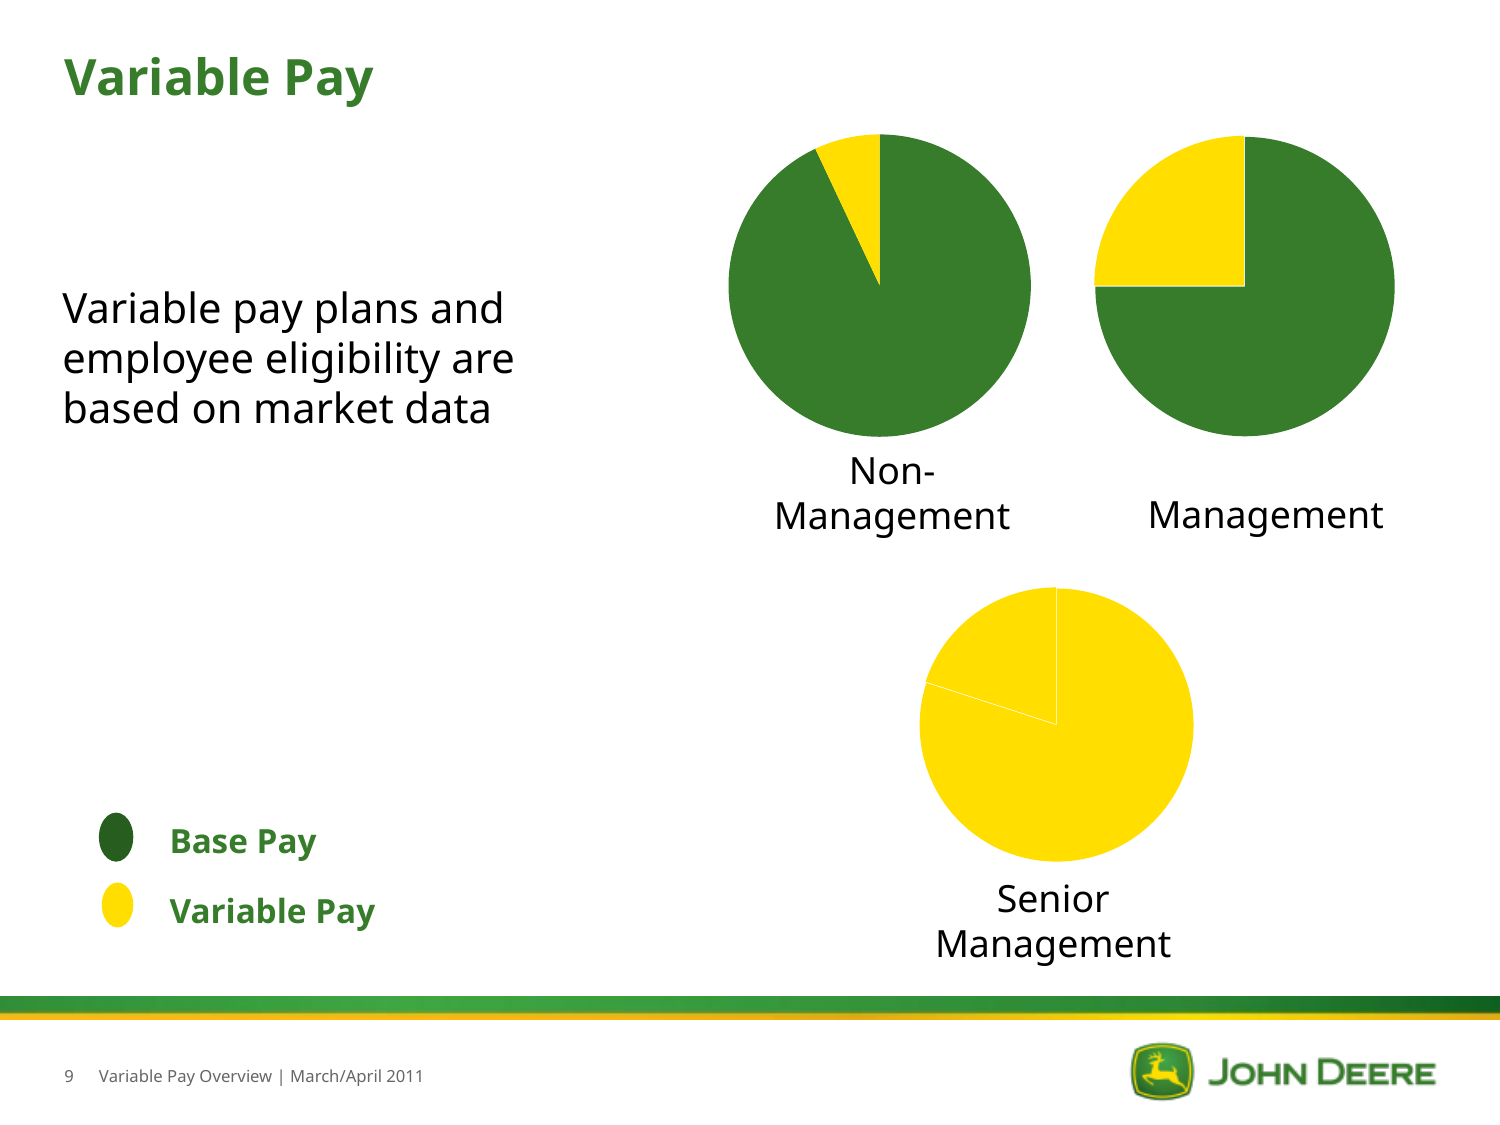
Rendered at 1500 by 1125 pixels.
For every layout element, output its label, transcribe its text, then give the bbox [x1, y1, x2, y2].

text_box Senior Management [883, 870, 1223, 973]
text_box Management [1096, 484, 1436, 544]
picture [0, 996, 1500, 1125]
text_box Variable Pay [154, 882, 500, 938]
text_box Base Pay [154, 812, 500, 868]
list Variable pay plans and employee eligibility are based on market data [62, 166, 648, 990]
title Variable Pay [64, 44, 1436, 129]
text_box Non-Management [722, 452, 1062, 545]
slide_number 9 [64, 1058, 103, 1097]
chart [697, 127, 1427, 444]
text_box [98, 812, 134, 862]
text_box [101, 882, 134, 928]
footer Variable Pay Overview | March/April 2011 [103, 1058, 992, 1097]
chart [833, 531, 1291, 862]
